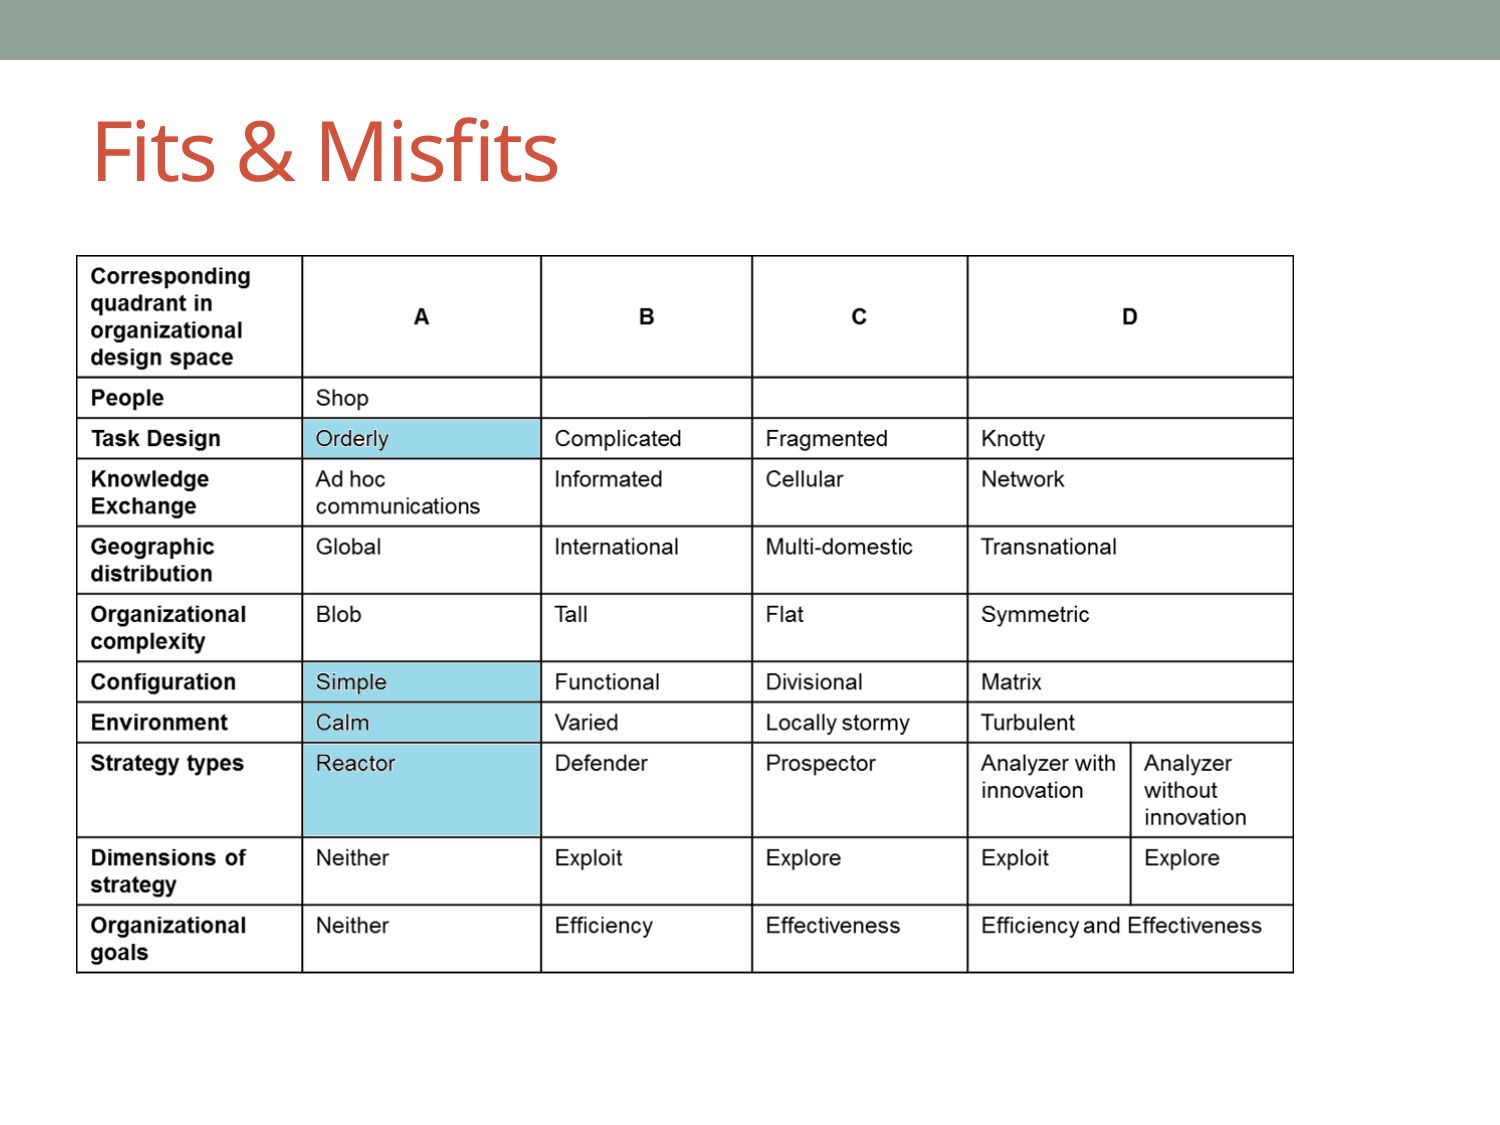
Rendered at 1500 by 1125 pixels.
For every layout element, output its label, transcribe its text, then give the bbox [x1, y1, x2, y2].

picture [76, 255, 1294, 979]
title Fits & Misfits [75, 54, 1289, 243]
